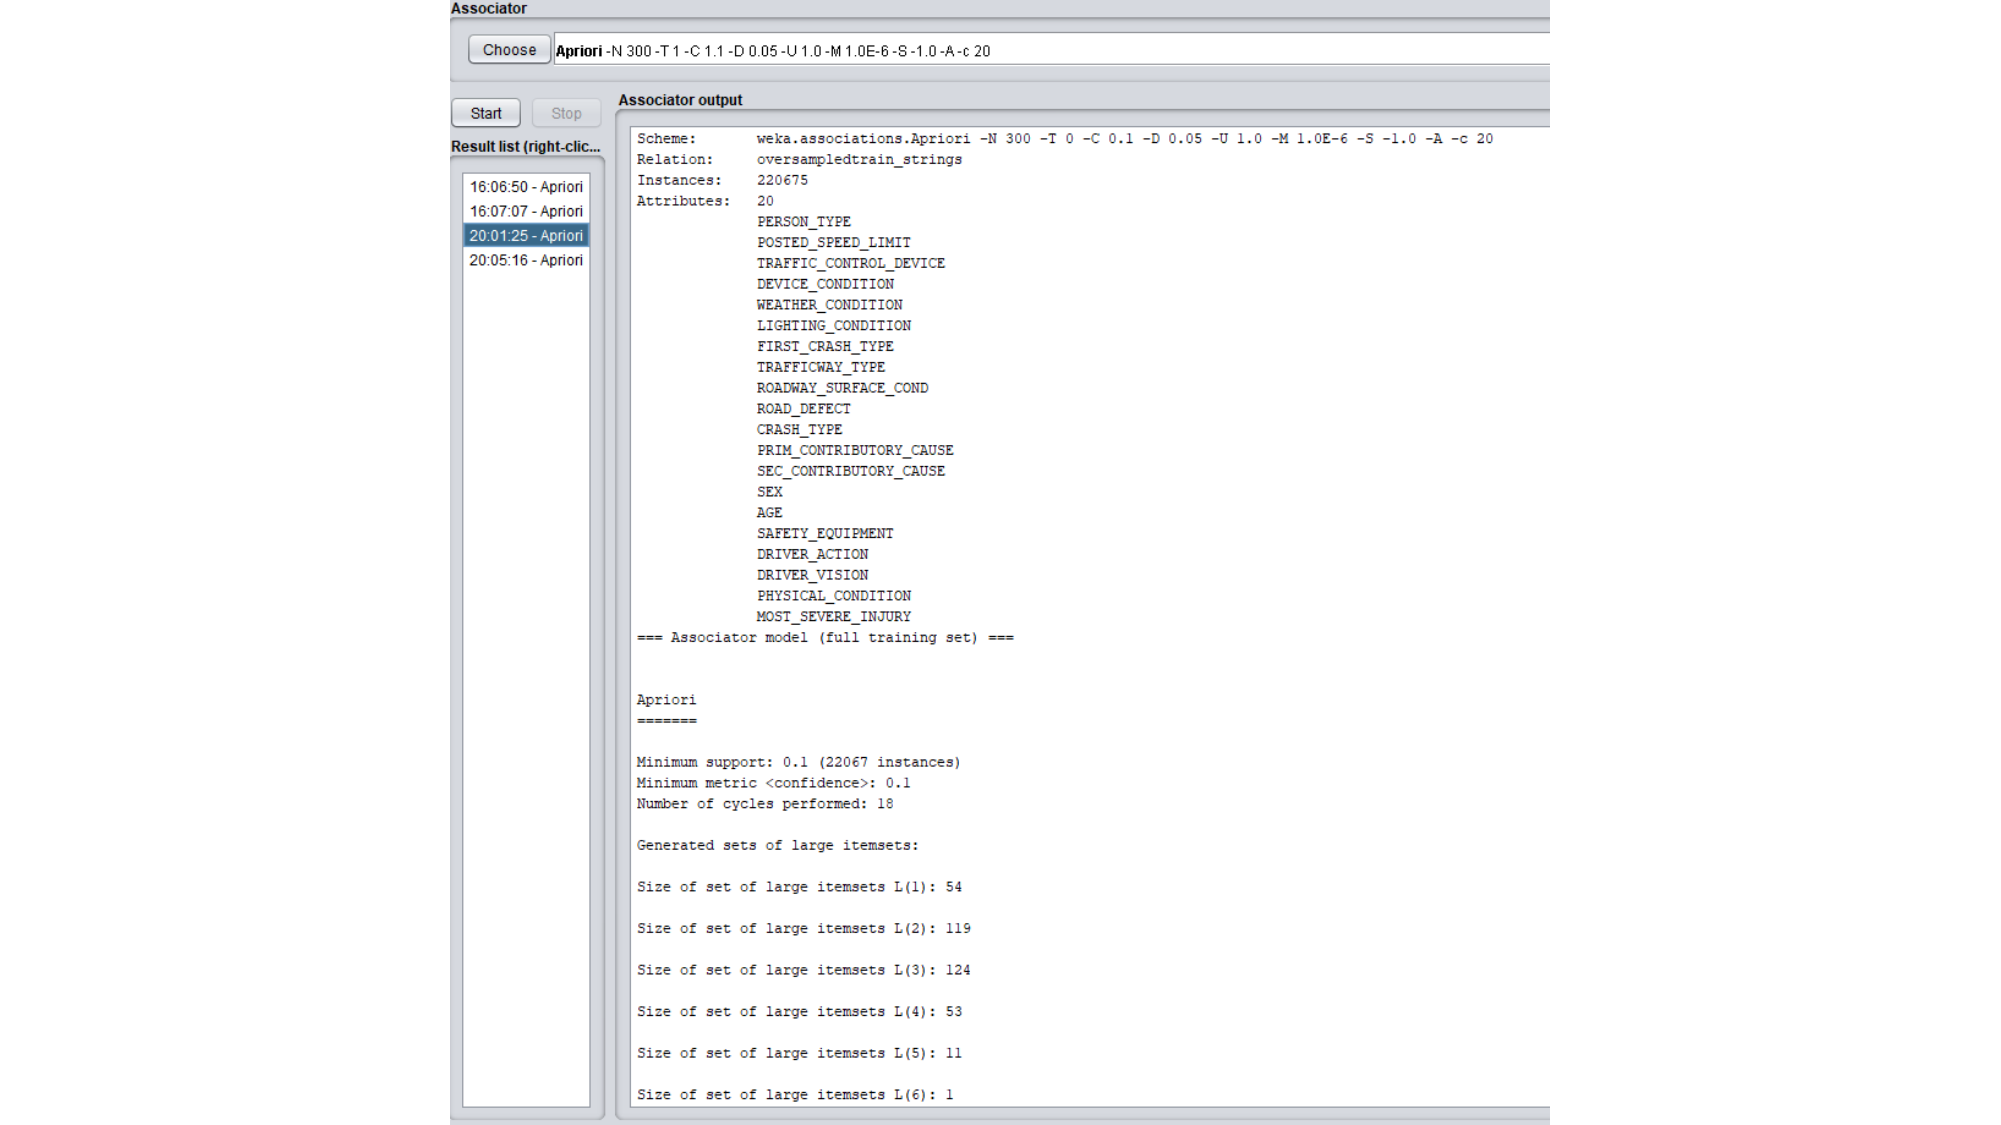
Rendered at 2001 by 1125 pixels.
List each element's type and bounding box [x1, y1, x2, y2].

picture [450, 0, 1550, 1125]
